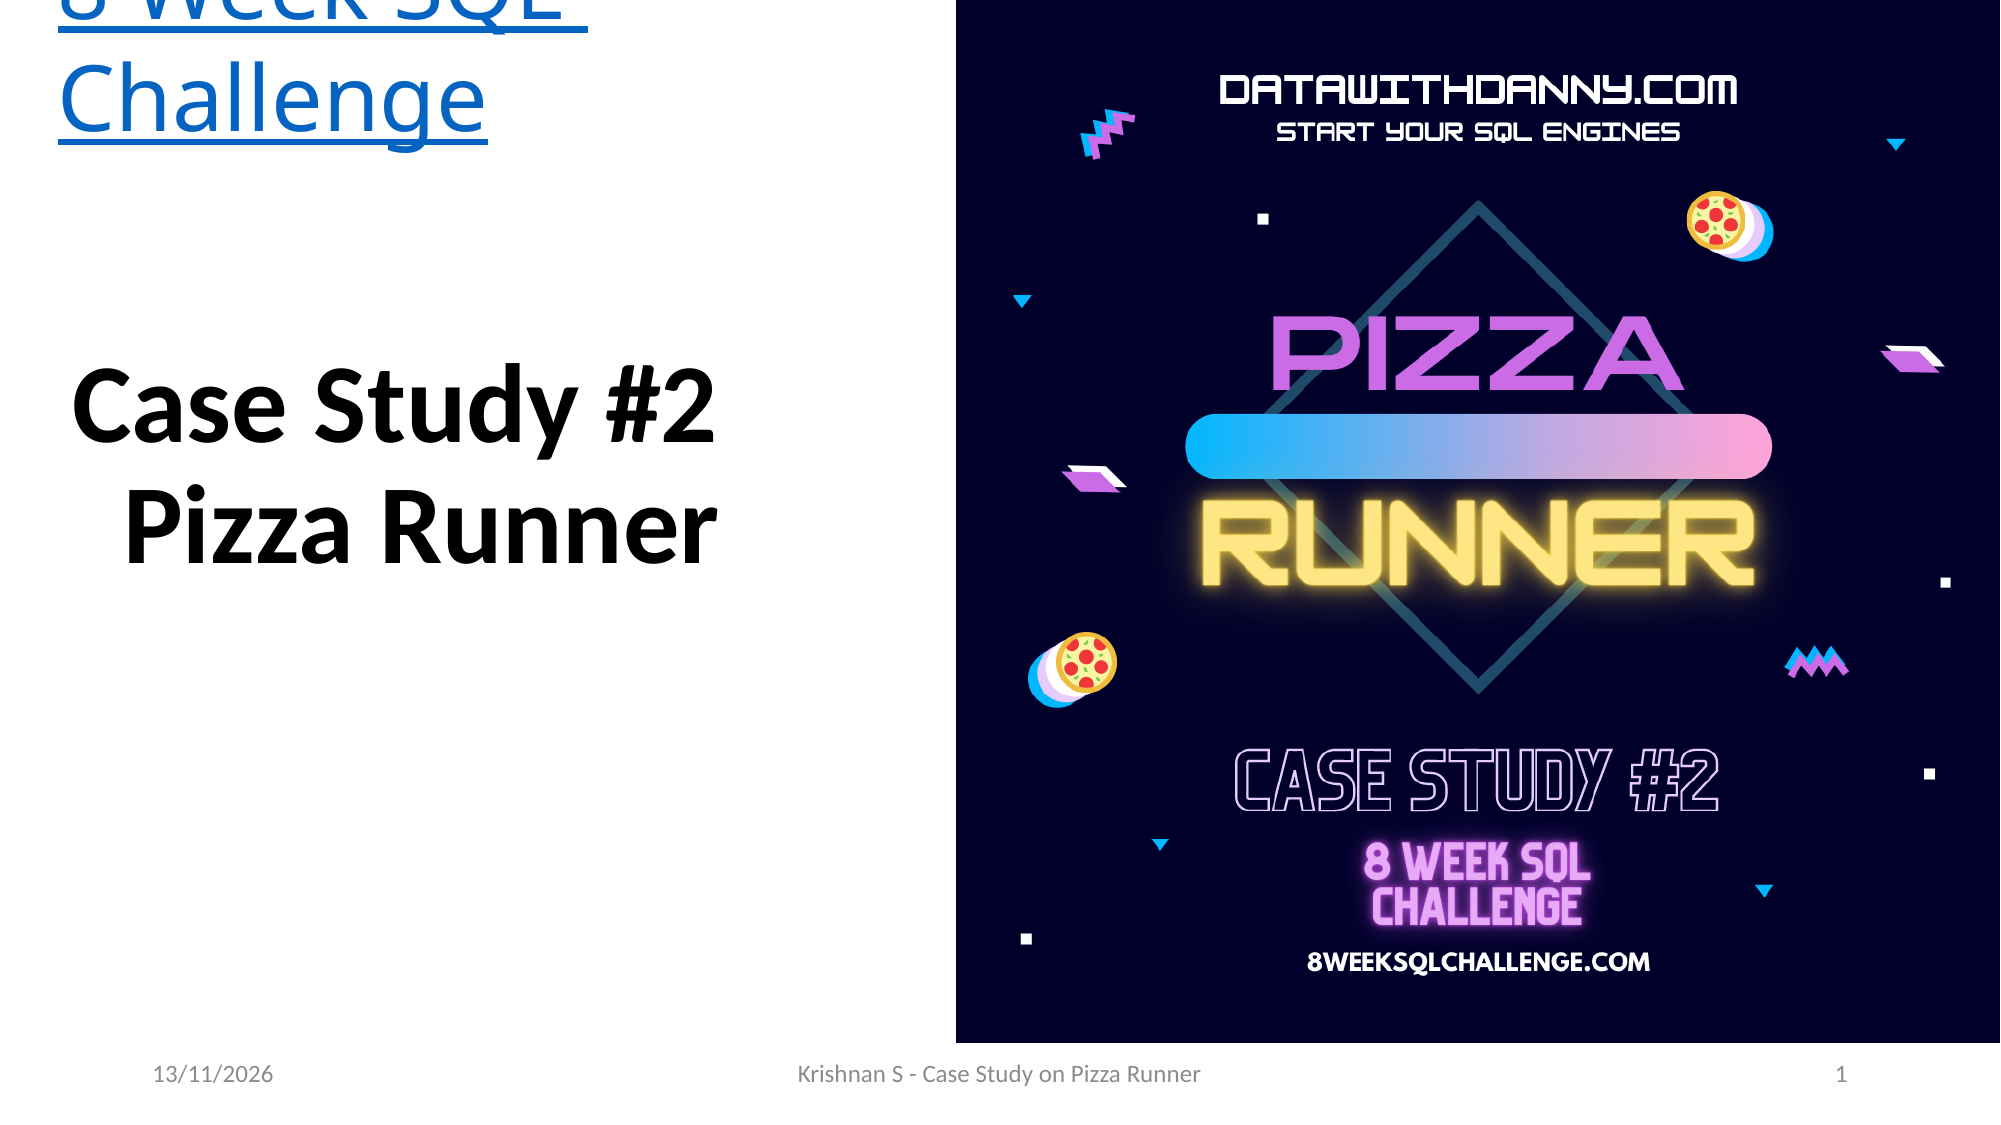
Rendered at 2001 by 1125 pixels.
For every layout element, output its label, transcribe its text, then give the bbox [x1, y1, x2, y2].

slide_number 1 [1412, 1043, 1863, 1103]
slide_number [137, 1042, 588, 1103]
list Case Study #2 Pizza Runner [57, 337, 783, 963]
footer Krishnan S - Case Study on Pizza Runner [662, 1042, 1338, 1103]
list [956, 0, 2000, 1043]
title 8 Week SQL Challenge [42, 67, 925, 162]
